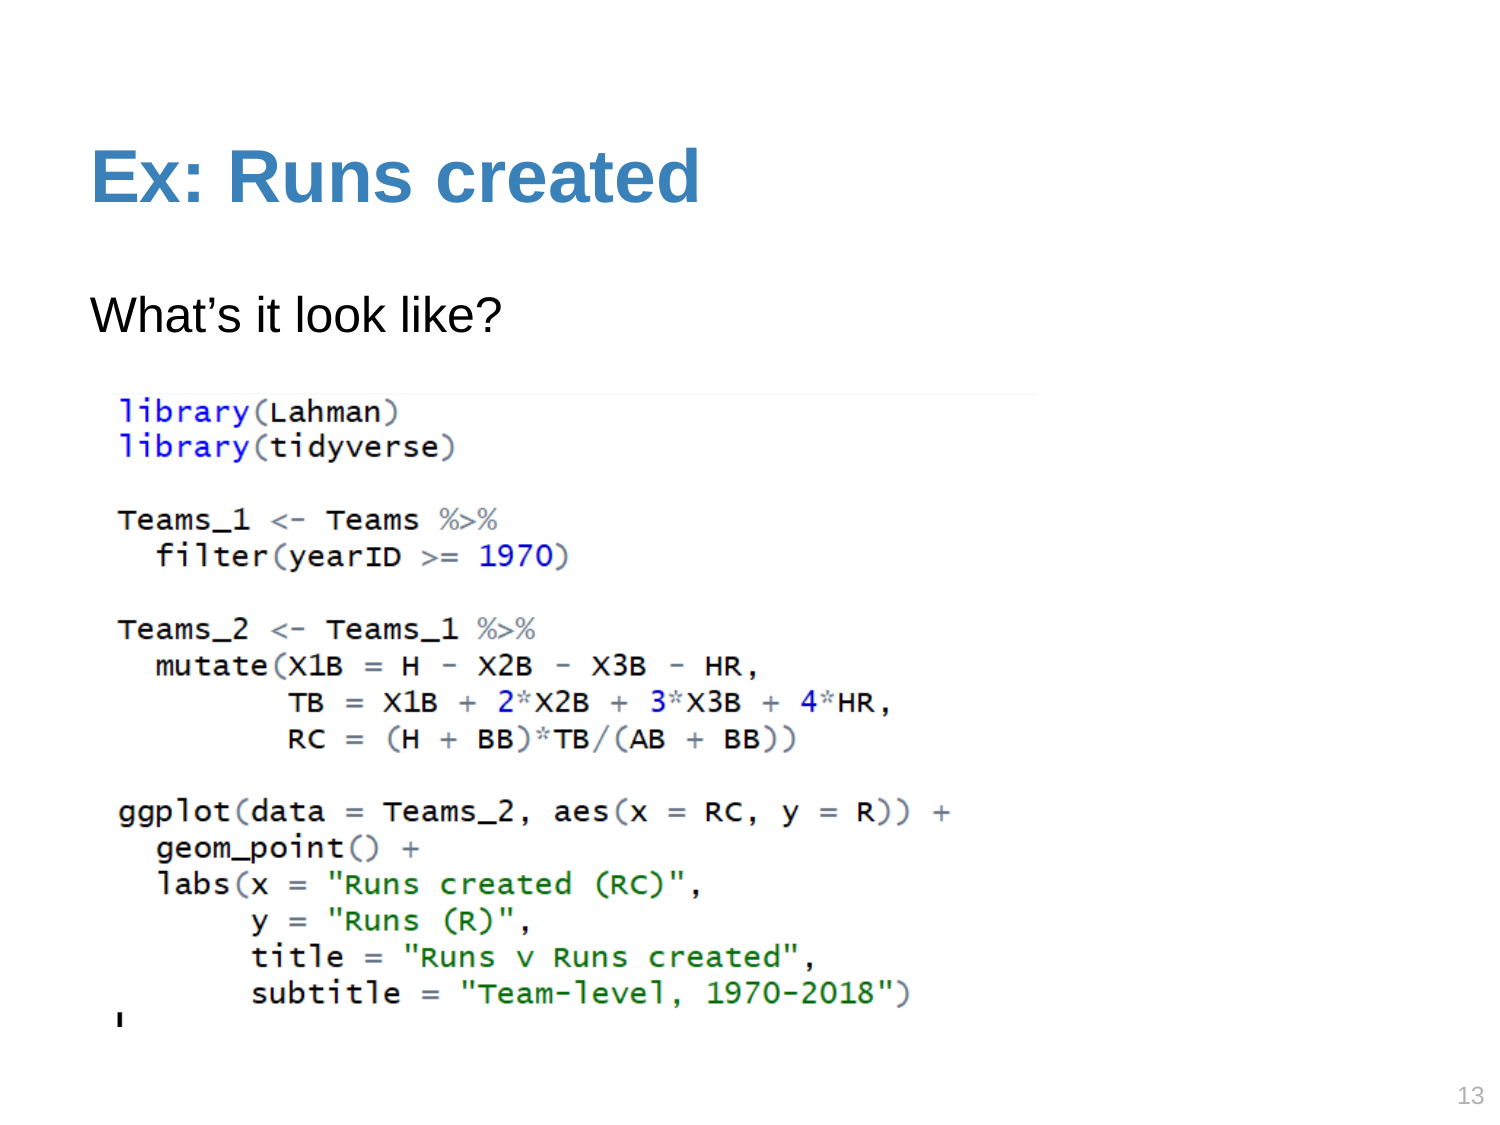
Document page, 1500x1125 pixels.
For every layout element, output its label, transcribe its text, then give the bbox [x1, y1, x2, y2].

title Ex: Runs created [75, 45, 1425, 233]
picture [112, 392, 1038, 1027]
text_box What’s it look like? [74, 274, 1350, 350]
slide_number 12 [1149, 1065, 1500, 1125]
